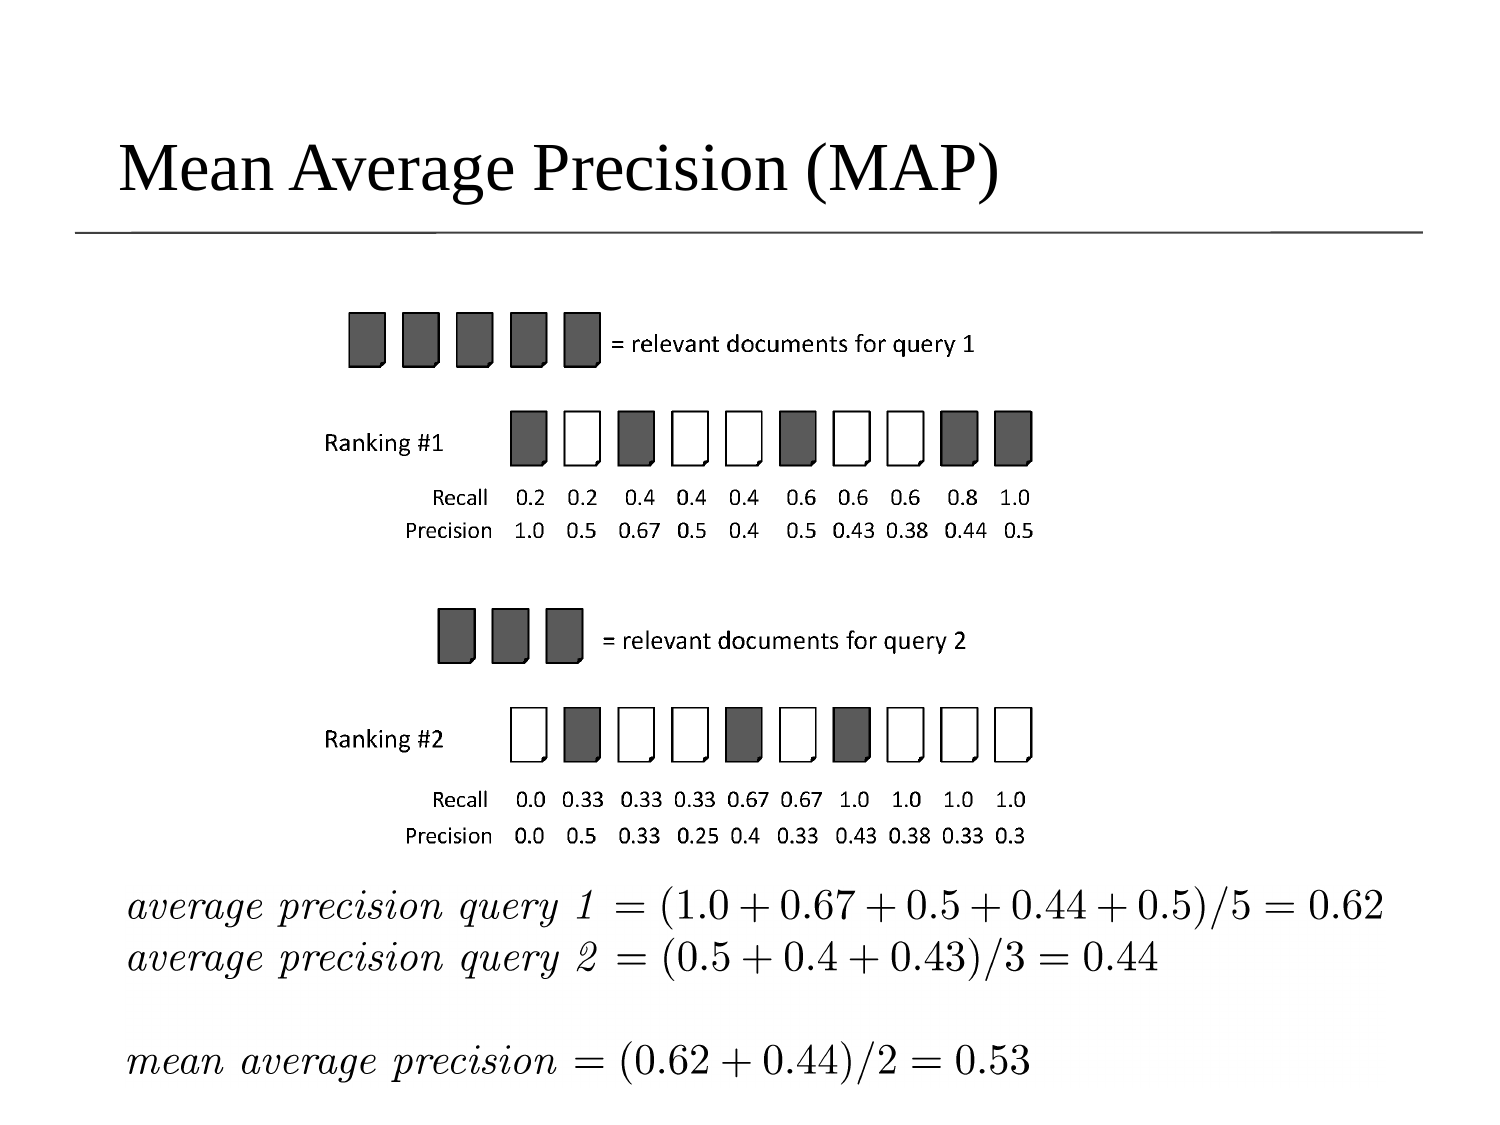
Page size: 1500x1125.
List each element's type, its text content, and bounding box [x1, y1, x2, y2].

picture [312, 298, 1046, 863]
picture [124, 885, 1386, 1088]
title Mean Average Precision (MAP) [103, 59, 1397, 278]
